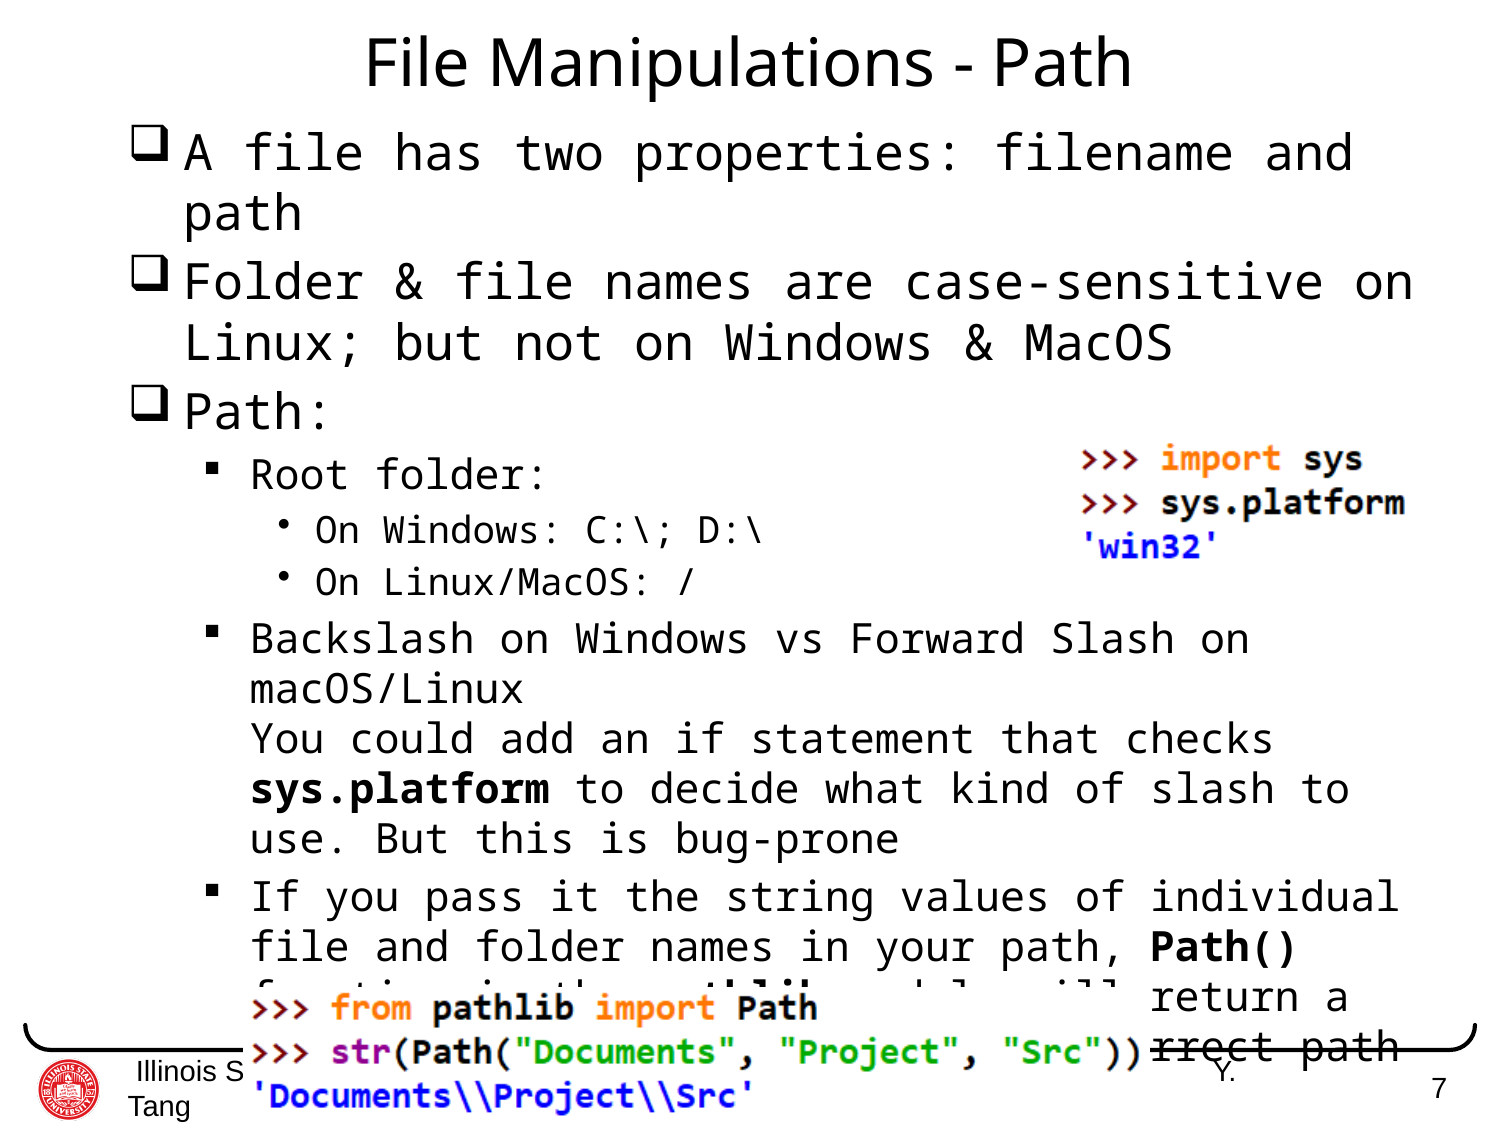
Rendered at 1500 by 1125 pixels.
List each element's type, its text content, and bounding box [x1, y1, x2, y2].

title File Manipulations - Path [112, 0, 1388, 112]
list A file has two properties: filename and path Folder & file names are case-sensitive on Linux; but not on Windows & MacOS Path: Root folder: On Windows: C:\; D:\ On Linux/MacOS: / Backslash on Windows vs Forward Slash on macOS/Linux You could add an if statement that checks sys.platform to decide what kind of slash to use. But this is bug-prone If you pass it the string values of individual file and folder names in your path, Path() function in the pathlib module will return a string with a file path using the correct path separators [112, 112, 1463, 805]
picture [243, 987, 1151, 1123]
slide_number Illinois State University Y. Tang [112, 1049, 239, 1125]
picture [1074, 442, 1416, 568]
picture [37, 1058, 100, 1121]
slide_number 7 [1153, 1049, 1463, 1125]
